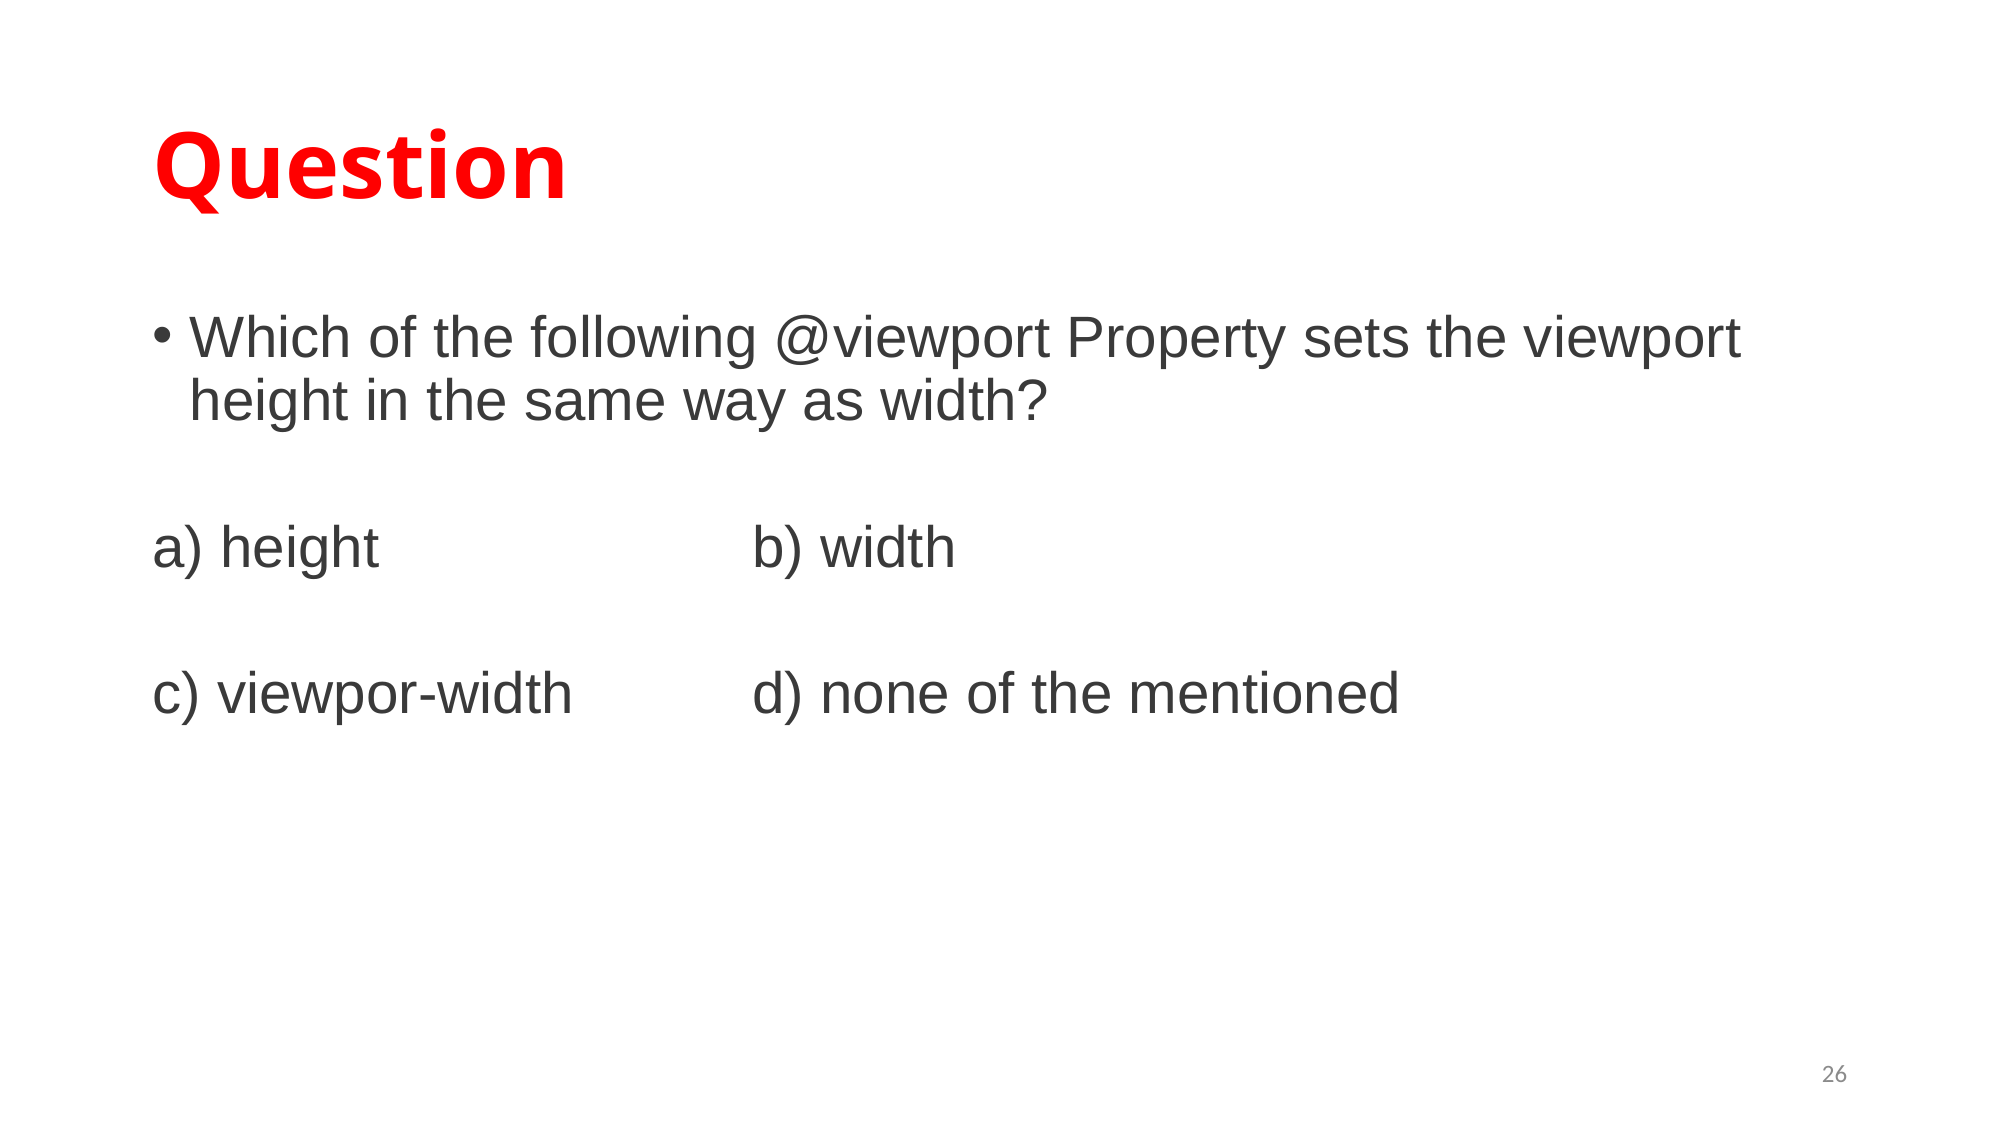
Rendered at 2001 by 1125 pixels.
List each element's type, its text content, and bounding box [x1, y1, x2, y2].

list Which of the following @viewport Property sets the viewport height in the same way as width? a) height b) width c) viewpor-width d) none of the mentioned [137, 299, 1863, 1014]
title Question [137, 59, 1863, 278]
slide_number 26 [1412, 1042, 1863, 1103]
